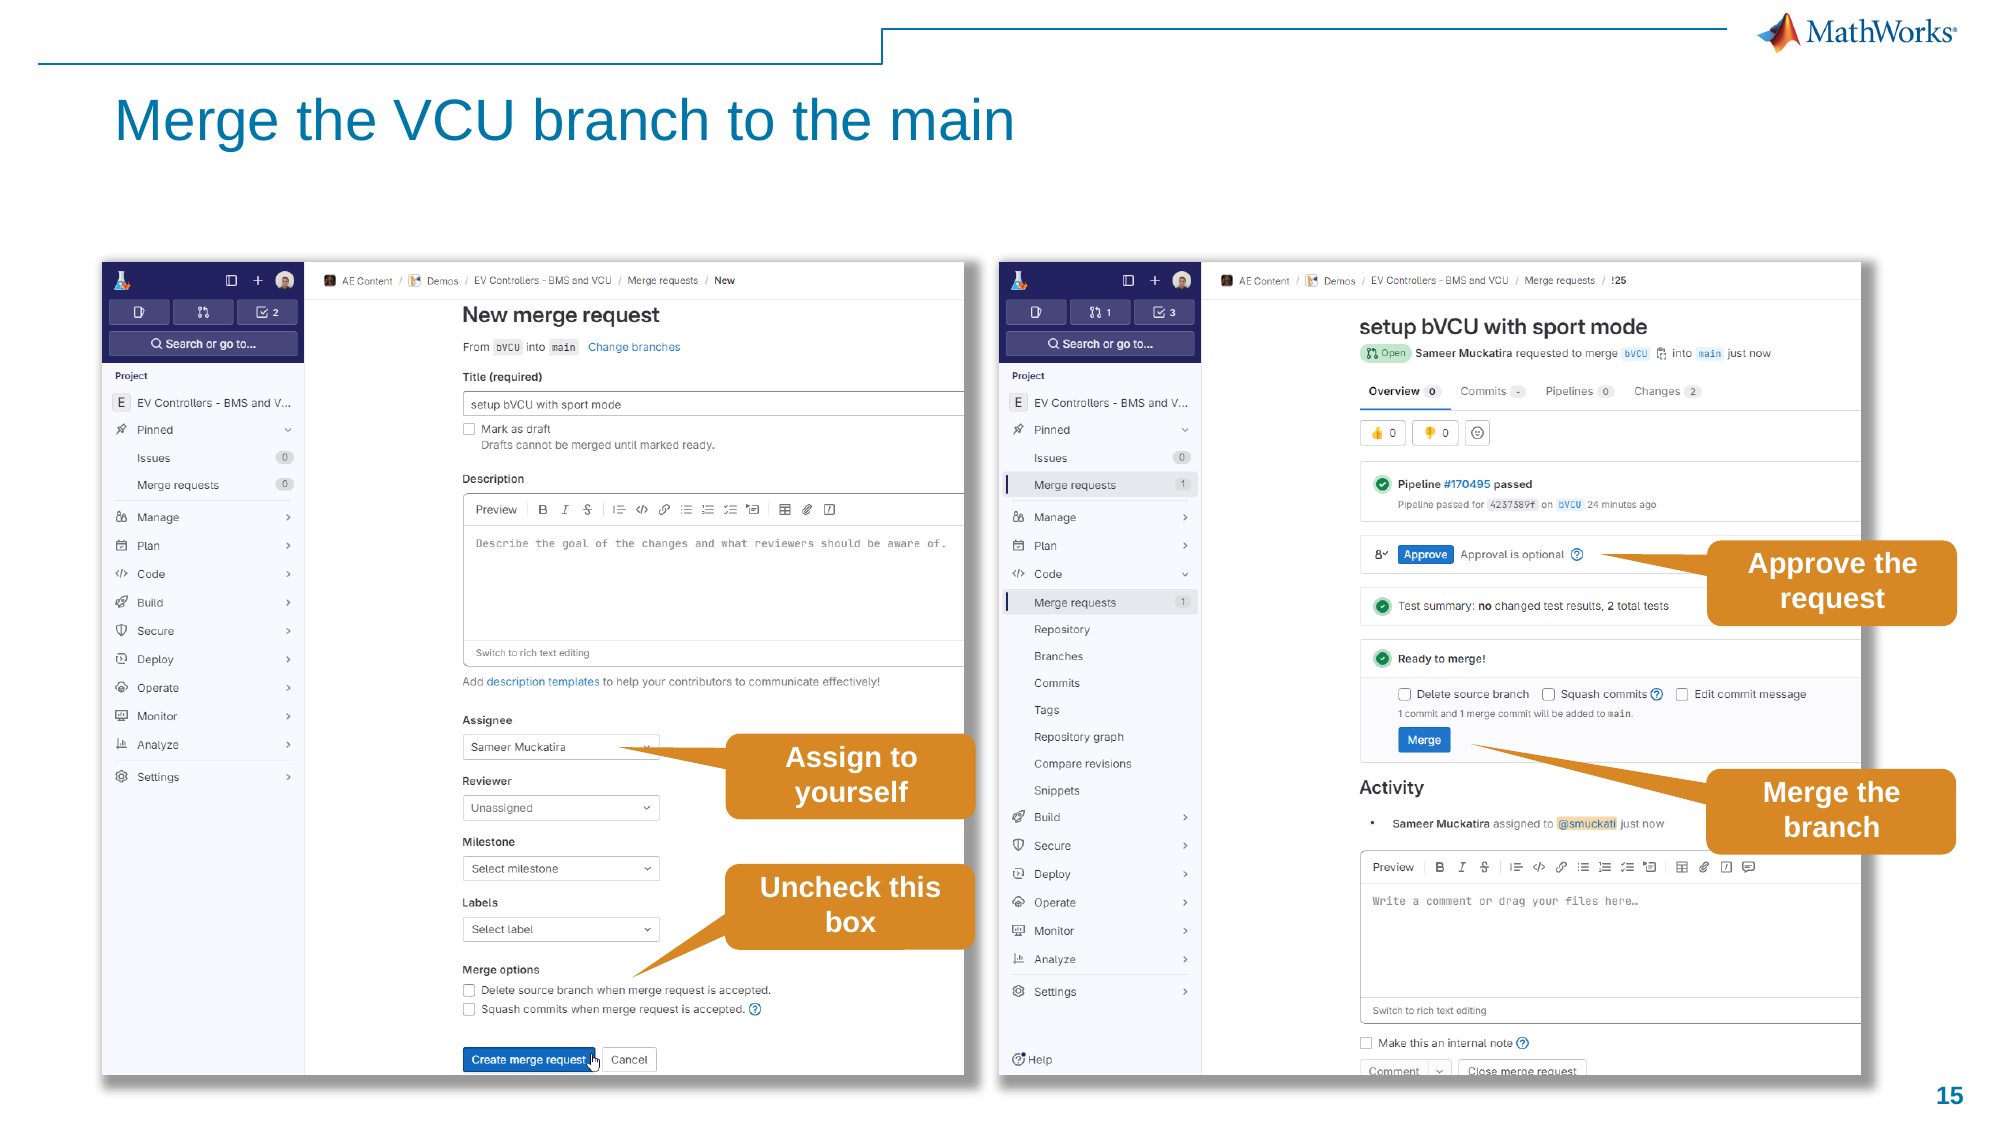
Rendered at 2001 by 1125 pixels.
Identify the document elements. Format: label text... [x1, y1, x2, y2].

title Merge the VCU branch to the main [99, 75, 1867, 238]
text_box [1705, 765, 1958, 855]
picture [999, 262, 1861, 1076]
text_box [725, 730, 977, 820]
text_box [724, 860, 976, 950]
picture [102, 262, 964, 1076]
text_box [1706, 537, 1958, 627]
picture [1751, 3, 1970, 63]
